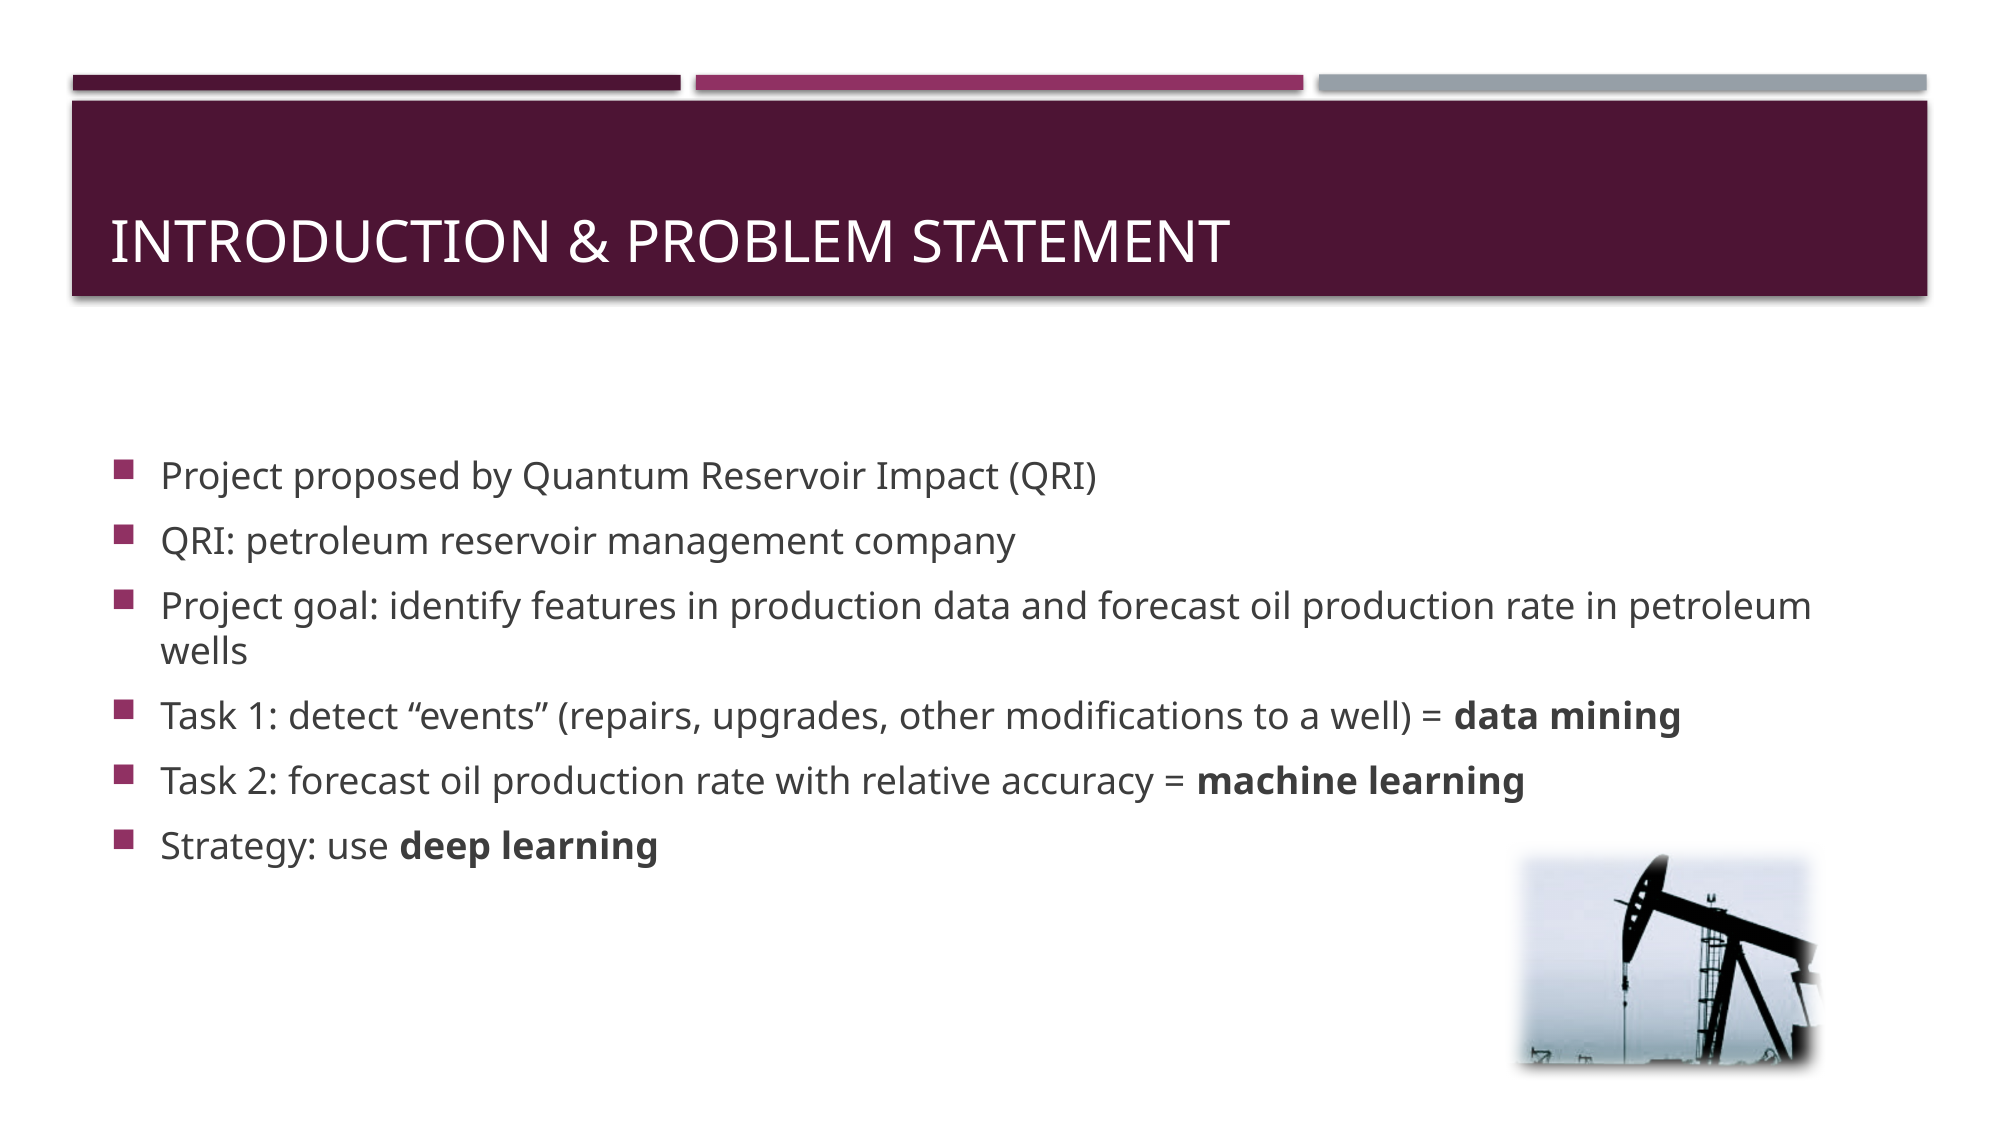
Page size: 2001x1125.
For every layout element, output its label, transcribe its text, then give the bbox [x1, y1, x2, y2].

picture [1503, 839, 1828, 1083]
list Project proposed by Quantum Reservoir Impact (QRI) QRI: petroleum reservoir management company Project goal: identify features in production data and forecast oil production rate in petroleum wells Task 1: detect “events” (repairs, upgrades, other modifications to a well) = data mining Task 2: forecast oil production rate with relative accuracy = machine learning Strategy: use deep learning [95, 357, 1905, 962]
title Introduction & Problem Statement [95, 115, 1905, 282]
